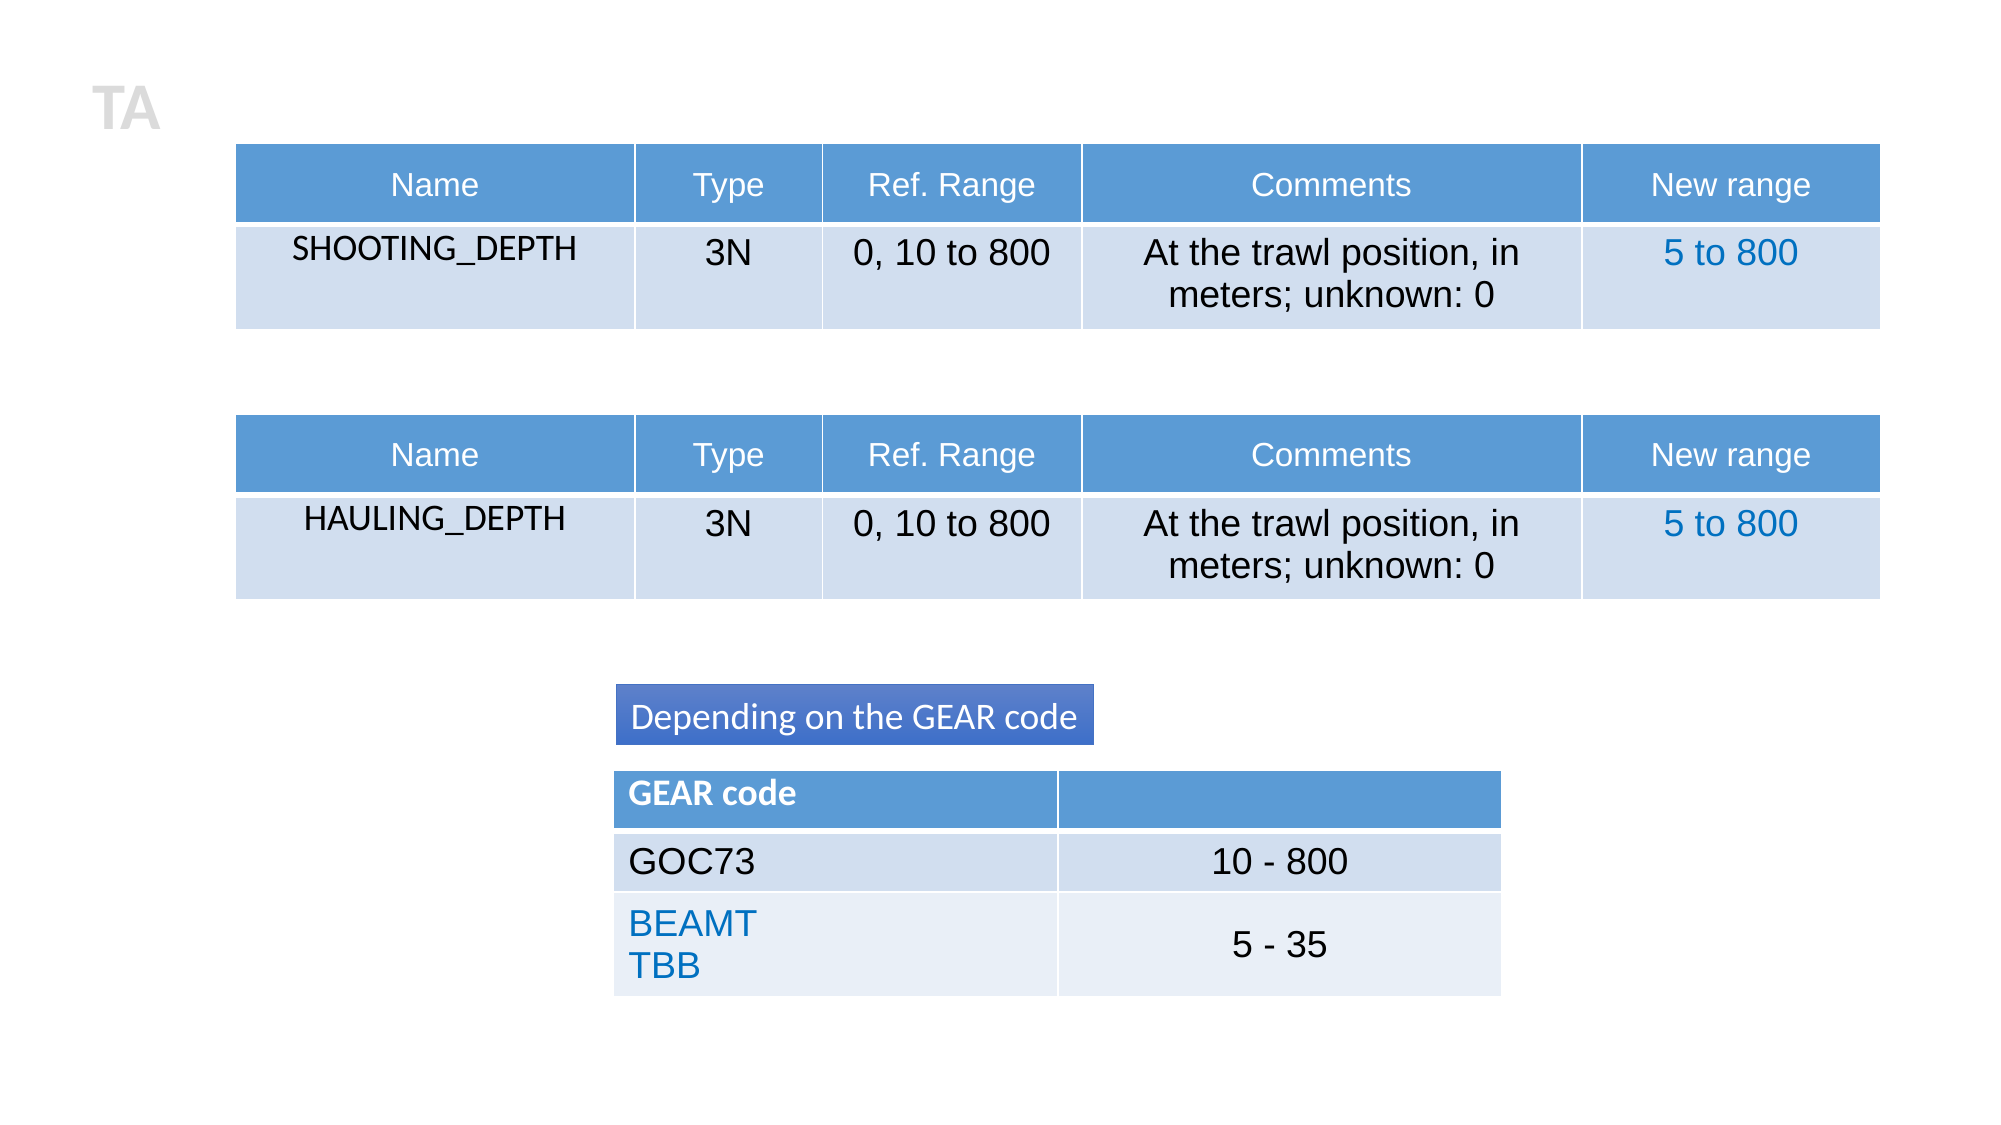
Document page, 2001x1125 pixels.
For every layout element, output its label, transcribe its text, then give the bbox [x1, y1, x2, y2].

table_cell 0, 10 to 800 [823, 227, 1081, 329]
table_cell At the trawl position, in meters; unknown: 0 [1083, 498, 1581, 599]
table_cell 0, 10 to 800 [823, 498, 1081, 599]
table_header New range [1583, 415, 1880, 492]
table_cell 5 to 800 [1583, 498, 1880, 599]
table_header GEAR code [614, 771, 1057, 828]
table_header Type [636, 144, 822, 222]
table_header Ref. Range [823, 415, 1081, 492]
table_header Comments [1083, 144, 1581, 222]
table_cell 10 - 800 [1059, 834, 1501, 891]
table_cell At the trawl position, in meters; unknown: 0 [1083, 227, 1581, 329]
table_cell SHOOTING_DEPTH [236, 227, 634, 329]
table_header Name [236, 144, 634, 222]
table_header Comments [1083, 415, 1581, 492]
table_cell 3N [636, 498, 822, 599]
table_header New range [1583, 144, 1880, 222]
table_cell HAULING_DEPTH [236, 498, 634, 599]
table_cell BEAMT TBB [614, 893, 1057, 996]
table_cell 5 to 800 [1583, 227, 1880, 329]
table_header Name [236, 415, 634, 492]
text_box TA [77, 55, 209, 151]
table_header Type [636, 415, 822, 492]
table_header Ref. Range [823, 144, 1081, 222]
table_cell 3N [636, 227, 822, 329]
text_box Depending on the GEAR code [616, 684, 1094, 745]
table_cell GOC73 [614, 834, 1057, 891]
table_header [1059, 771, 1501, 828]
table_cell 5 - 35 [1059, 893, 1501, 996]
